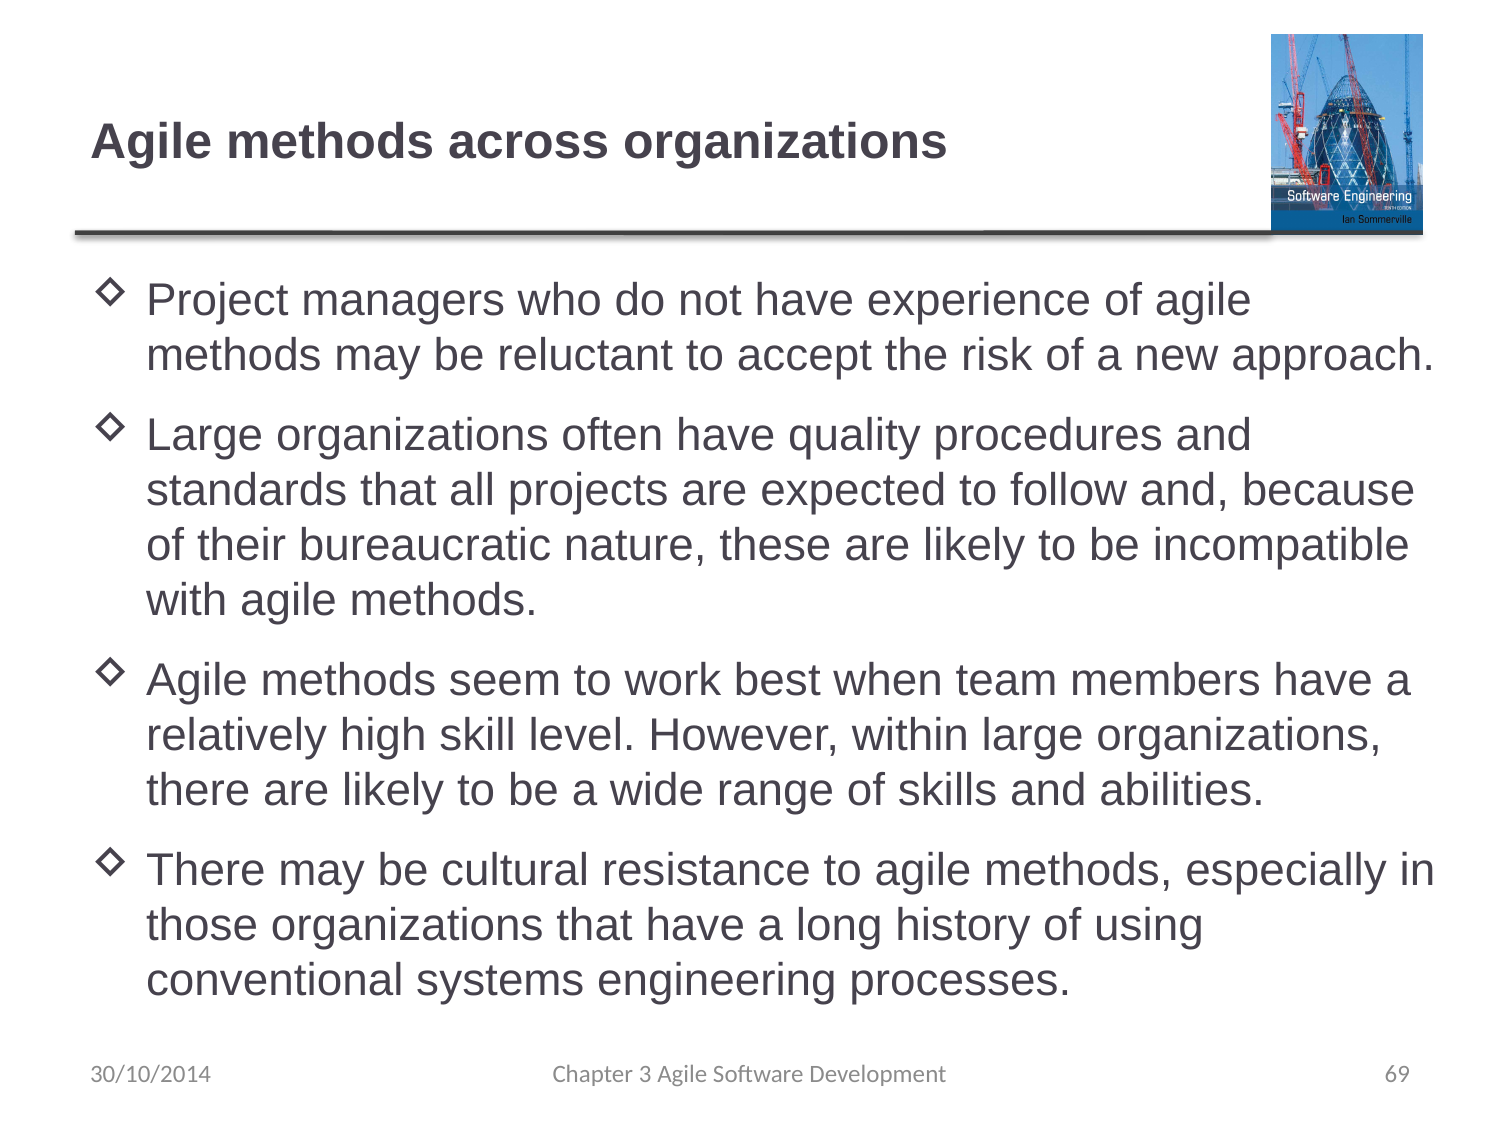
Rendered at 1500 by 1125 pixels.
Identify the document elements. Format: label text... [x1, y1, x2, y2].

slide_number 69 [1074, 1042, 1425, 1103]
title Agile methods across organizations [74, 44, 1272, 233]
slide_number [75, 1042, 425, 1103]
picture [1271, 34, 1423, 230]
footer Chapter 3 Agile Software Development [512, 1042, 988, 1103]
list Project managers who do not have experience of agile methods may be reluctant to accept the risk of a new approach. Large organizations often have quality procedures and standards that all projects are expected to follow and, because of their bureaucratic nature, these are likely to be incompatible with agile methods. Agile methods seem to work best when team members have a relatively high skill level. However, within large organizations, there are likely to be a wide range of skills and abilities. There may be cultural resistance to agile methods, especially in those organizations that have a long history of using conventional systems engineering processes. [75, 262, 1455, 1005]
